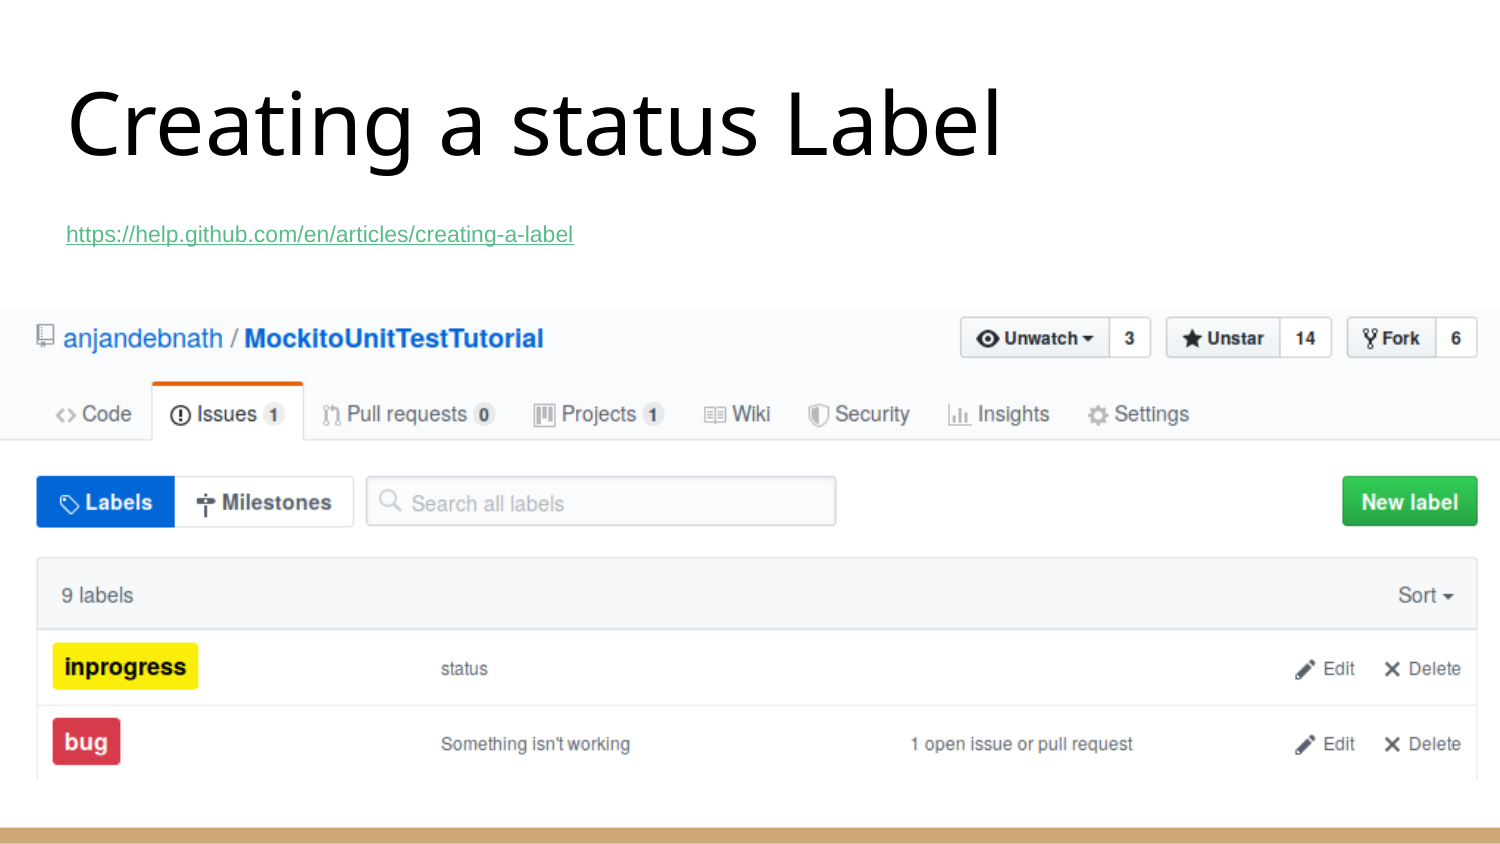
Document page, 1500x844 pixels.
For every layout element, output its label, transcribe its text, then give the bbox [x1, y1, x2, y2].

picture [0, 308, 1500, 780]
list https://help.github.com/en/articles/creating-a-label [51, 200, 1449, 307]
title Creating a status Label [51, 51, 1449, 189]
